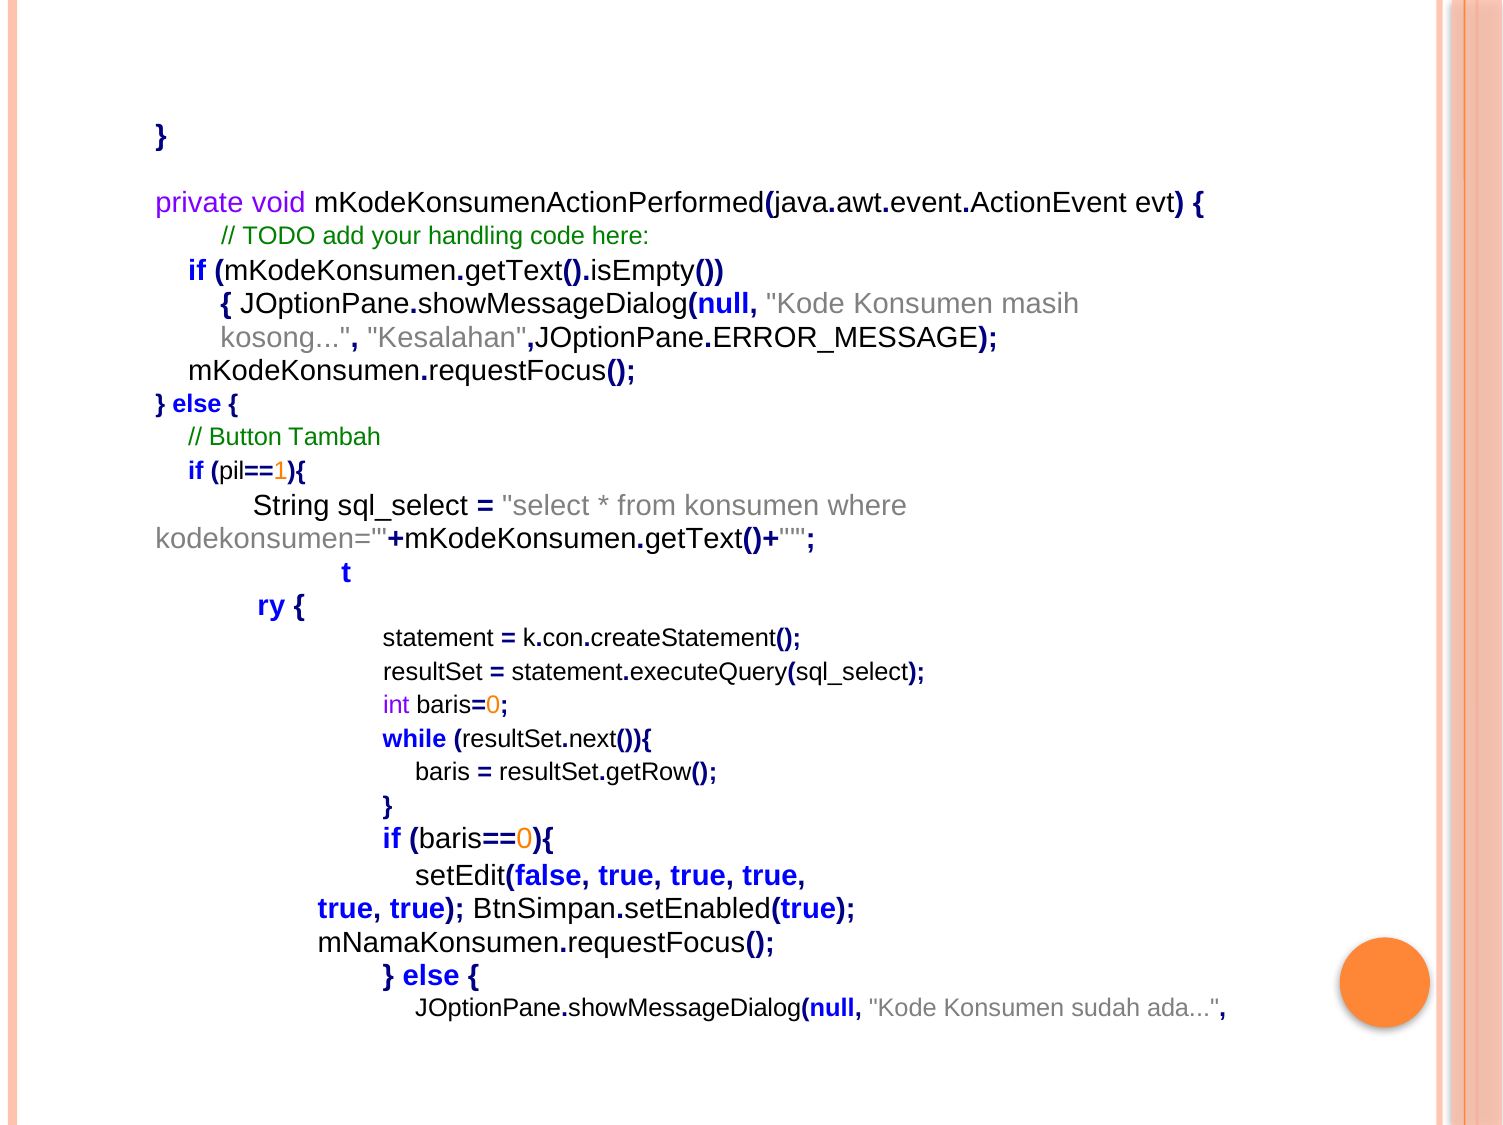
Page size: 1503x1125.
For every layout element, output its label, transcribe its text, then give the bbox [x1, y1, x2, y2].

text_box private void mKodeKonsumenActionPerformed(java.awt.event.ActionEvent evt) { // TODO add your handling code here: if (mKodeKonsumen.getText().isEmpty()){ JOptionPane.showMessageDialog(null, "Kode Konsumen masih kosong...", "Kesalahan",JOptionPane.ERROR_MESSAGE); mKodeKonsumen.requestFocus(); } else { // Button Tambah if (pil==1){ String sql_select = "select * from konsumen where kodekonsumen='"+mKodeKonsumen.getText()+"'"; try { statement = k.con.createStatement(); resultSet = statement.executeQuery(sql_select); int baris=0; while (resultSet.next()){ baris = resultSet.getRow(); } if (baris==0){ setEdit(false, true, true, true, true, true); BtnSimpan.setEnabled(true); mNamaKonsumen.requestFocus(); } else { JOptionPane.showMessageDialog(null, "Kode Konsumen sudah ada...", [153, 186, 1262, 992]
text_box } [153, 119, 174, 153]
